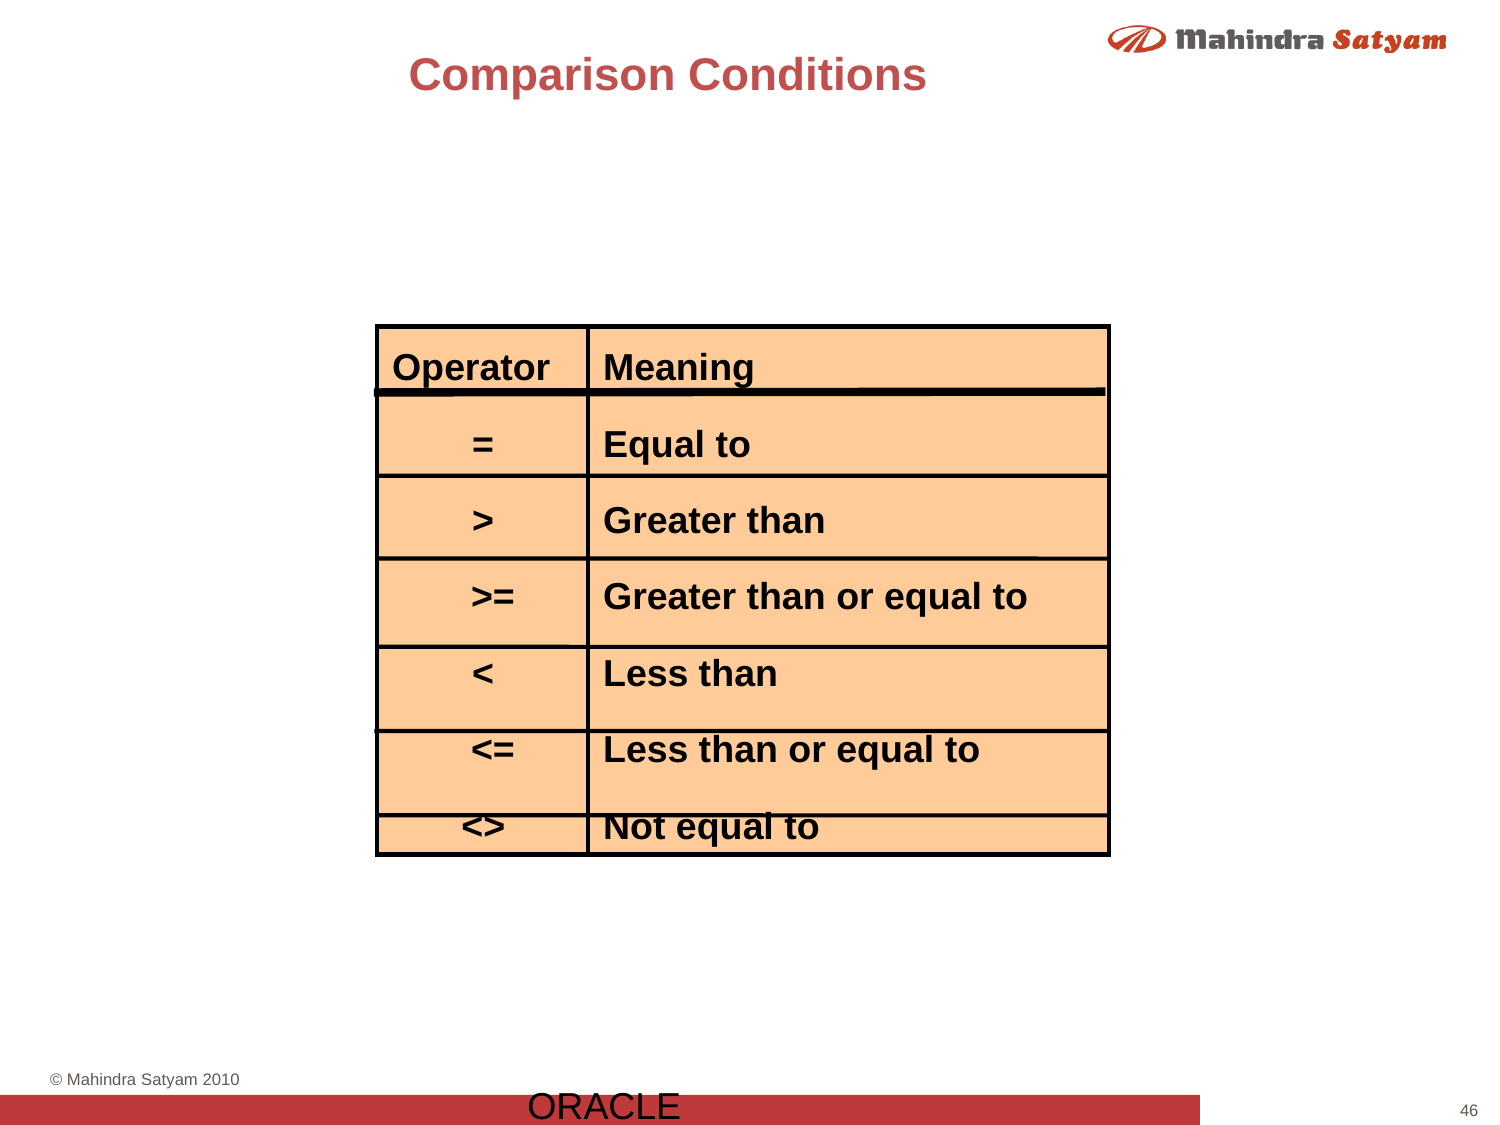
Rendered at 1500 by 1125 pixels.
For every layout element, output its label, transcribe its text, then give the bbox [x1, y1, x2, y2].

text_box Operator = > >= < <= <> [377, 476, 587, 815]
text_box Meaning Equal to Greater than Greater than or equal to Less than Less than or equal to Not equal to [587, 326, 1110, 731]
text_box Meaning Equal to Greater than Greater than or equal to Less than Less than or equal to Not equal to [587, 732, 1110, 855]
title Comparison Conditions [393, 37, 1425, 151]
text_box Operator = > >= < <= <> [377, 816, 587, 855]
text_box Operator = > >= < <= <> [377, 326, 587, 392]
text_box Operator = > >= < <= <> [377, 393, 587, 475]
picture [1107, 25, 1446, 53]
footer ORACLE [512, 1074, 988, 1116]
